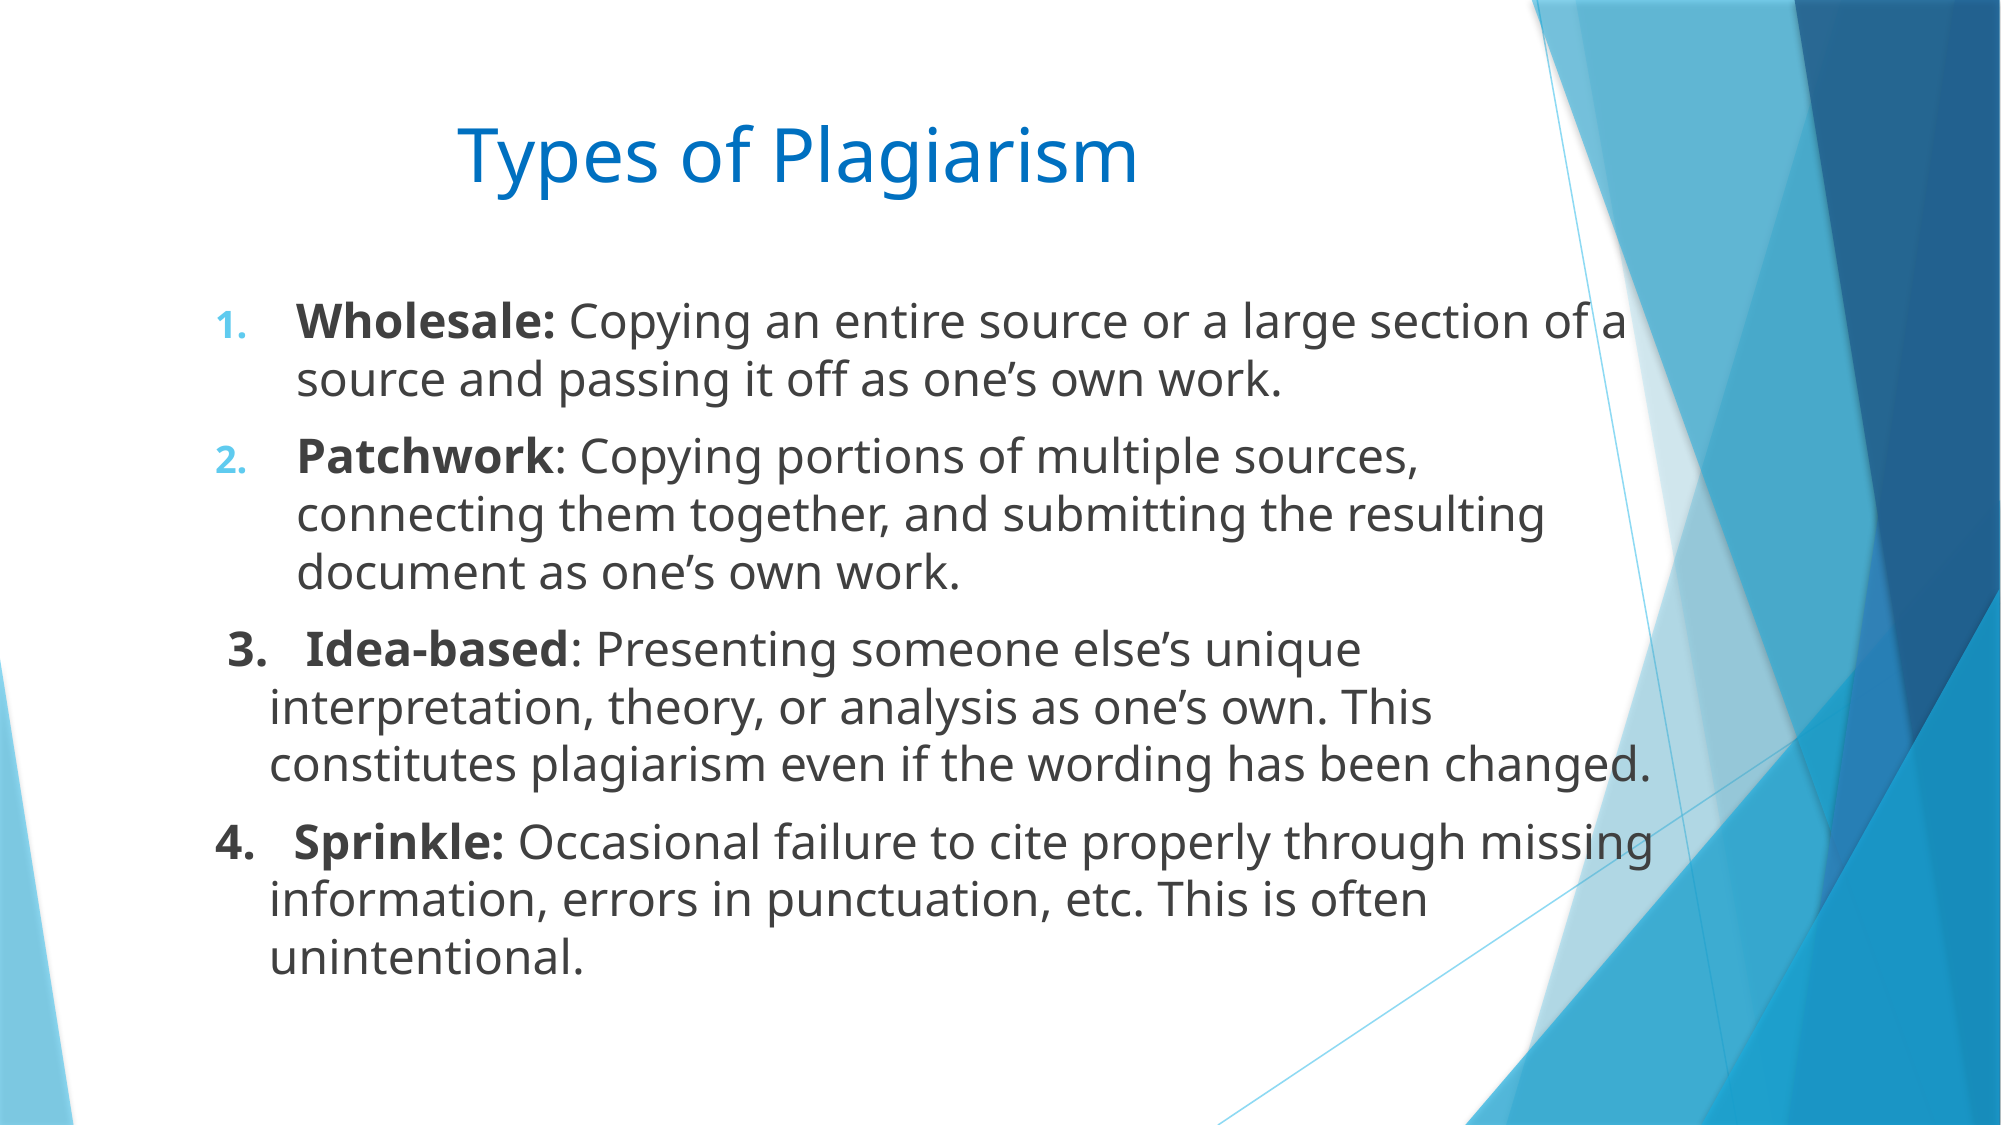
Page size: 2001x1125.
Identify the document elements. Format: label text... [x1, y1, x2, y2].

list Wholesale: Copying an entire source or a large section of a source and passing it off as one’s own work. Patchwork: Copying portions of multiple sources, connecting them together, and submitting the resulting document as one’s own work. 3. Idea-based: Presenting someone else’s unique interpretation, theory, or analysis as one’s own. This constitutes plagiarism even if the wording has been changed. 4. Sprinkle: Occasional failure to cite properly through missing information, errors in punctuation, etc. This is often unintentional. [200, 283, 1675, 1005]
title Types of Plagiarism [111, 99, 1522, 225]
